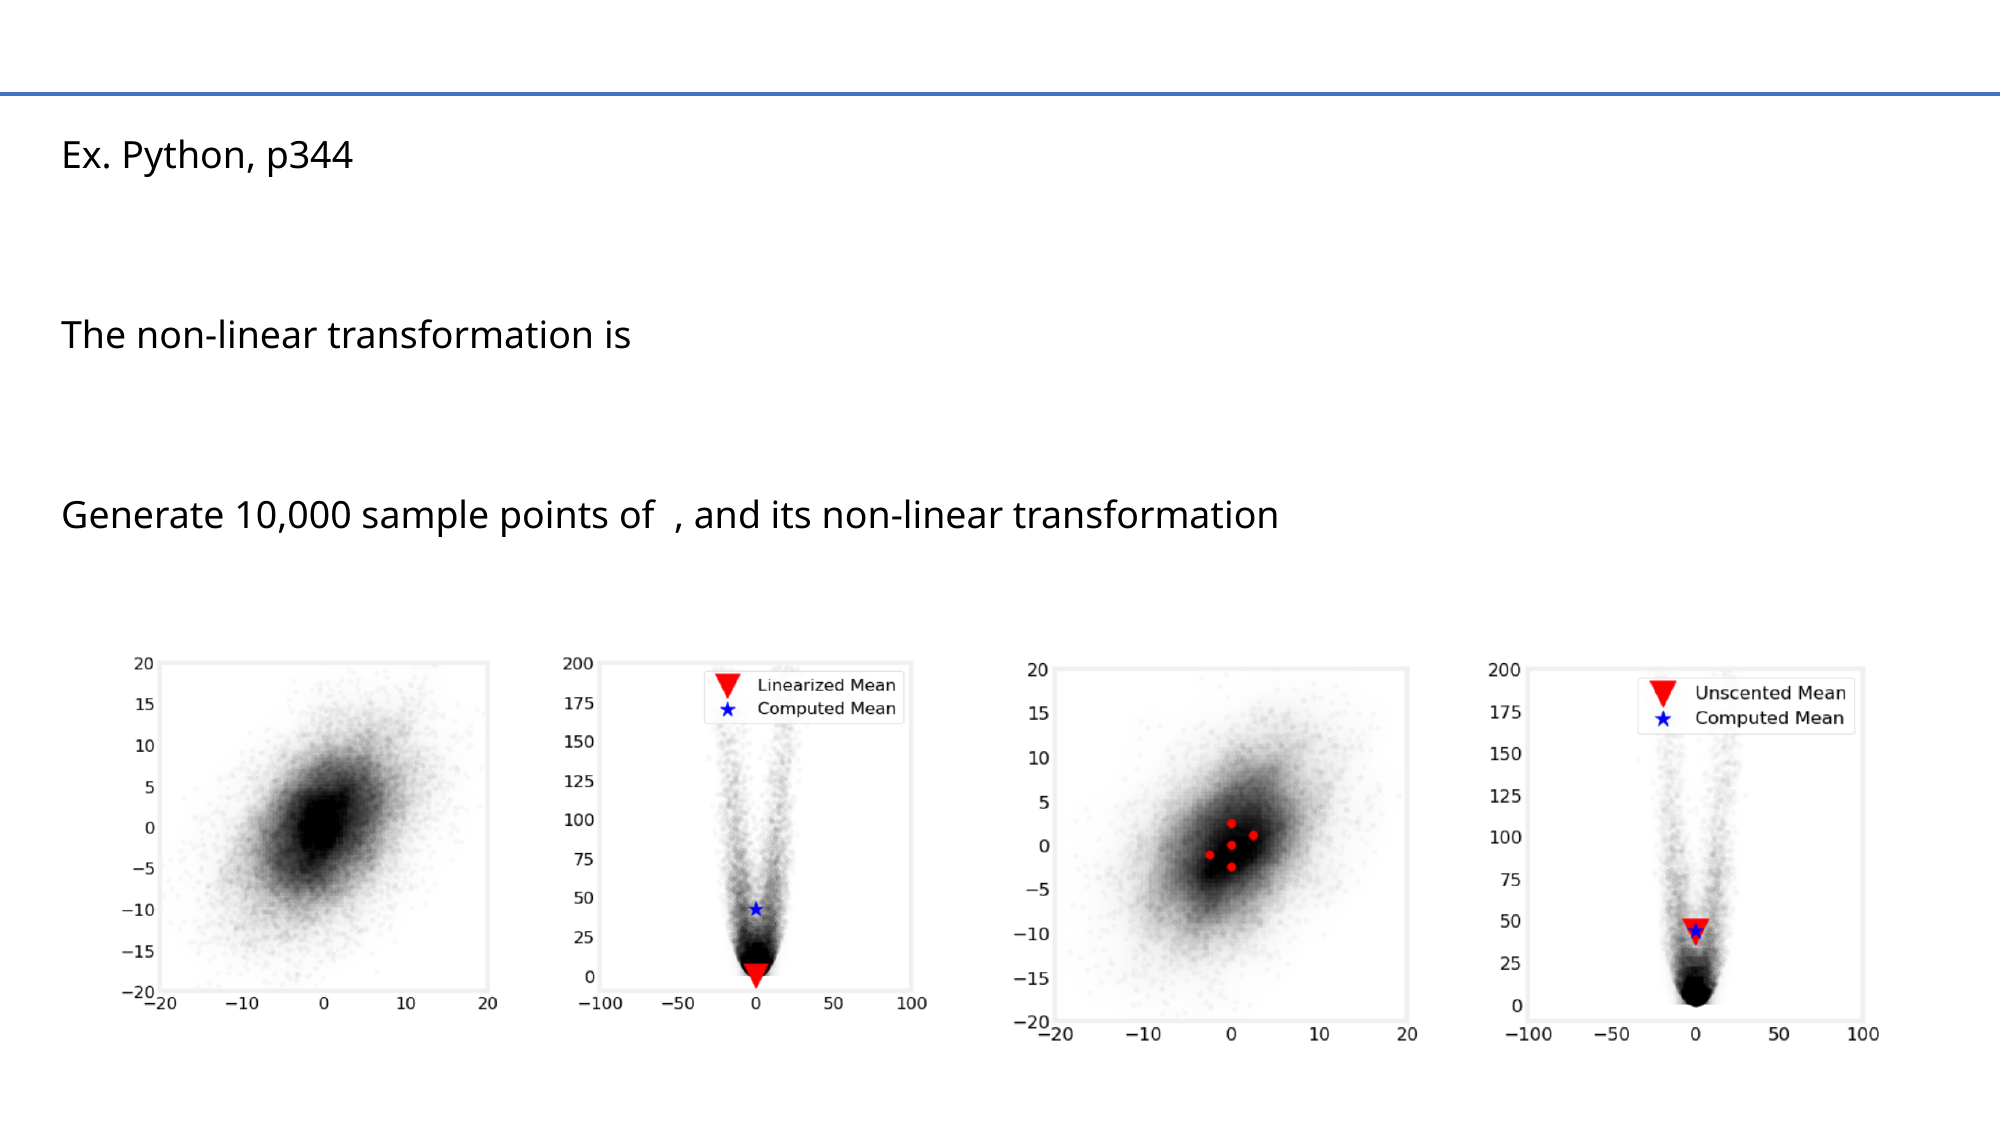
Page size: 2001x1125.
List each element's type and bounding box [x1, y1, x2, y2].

picture [996, 634, 1899, 1059]
picture [101, 636, 942, 1039]
